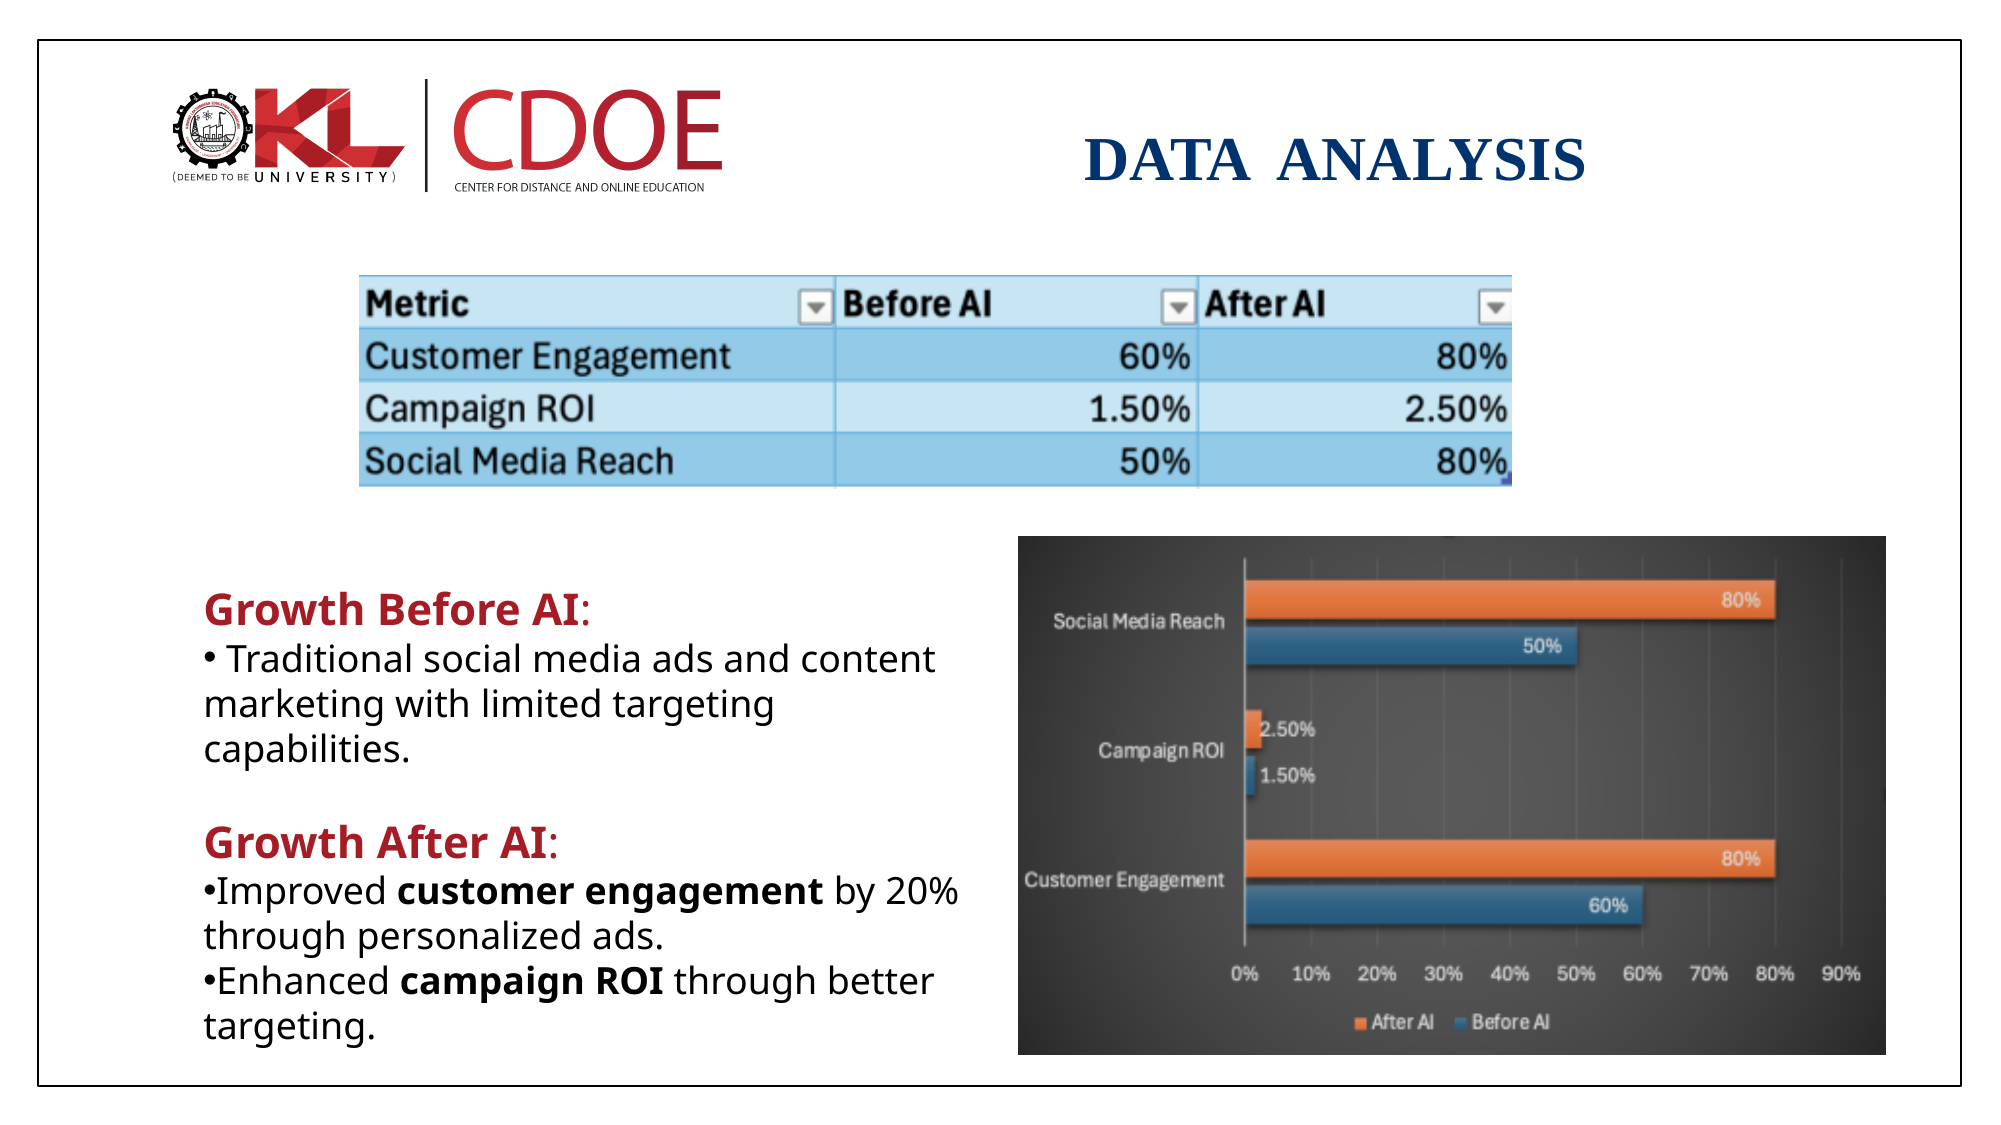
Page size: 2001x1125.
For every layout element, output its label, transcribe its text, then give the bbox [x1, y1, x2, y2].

picture [0, 0, 1512, 489]
text_box DATA ANALYSIS [941, 110, 1855, 201]
text_box Growth Before AI: Traditional social media ads and content marketing with limited targeting capabilities. Growth After AI: Improved customer engagement by 20% through personalized ads. Enhanced campaign ROI through better targeting. [188, 574, 982, 1055]
picture [1017, 535, 1886, 1055]
